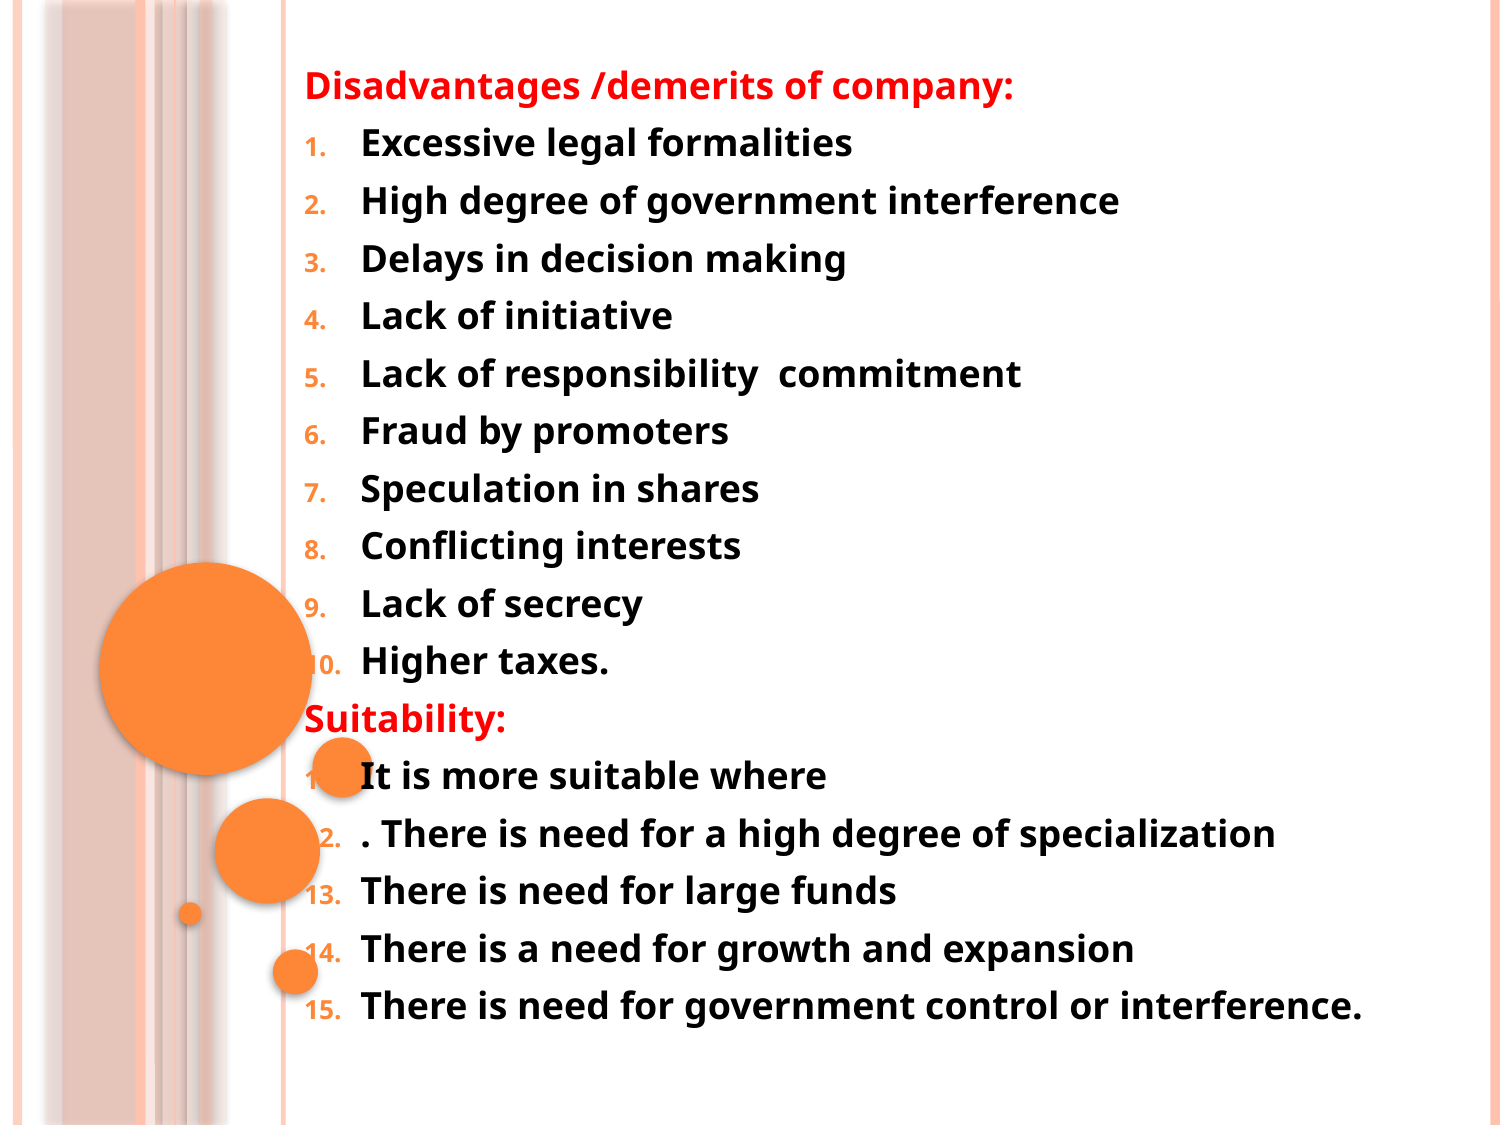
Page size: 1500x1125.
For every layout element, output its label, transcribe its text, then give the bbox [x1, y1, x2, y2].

subtitle Disadvantages /demerits of company: Excessive legal formalities High degree of government interference Delays in decision making Lack of initiative Lack of responsibility commitment Fraud by promoters Speculation in shares Conflicting interests Lack of secrecy Higher taxes. Suitability: It is more suitable where . There is need for a high degree of specialization There is need for large funds There is a need for growth and expansion There is need for government control or interference. [289, 54, 1463, 1088]
